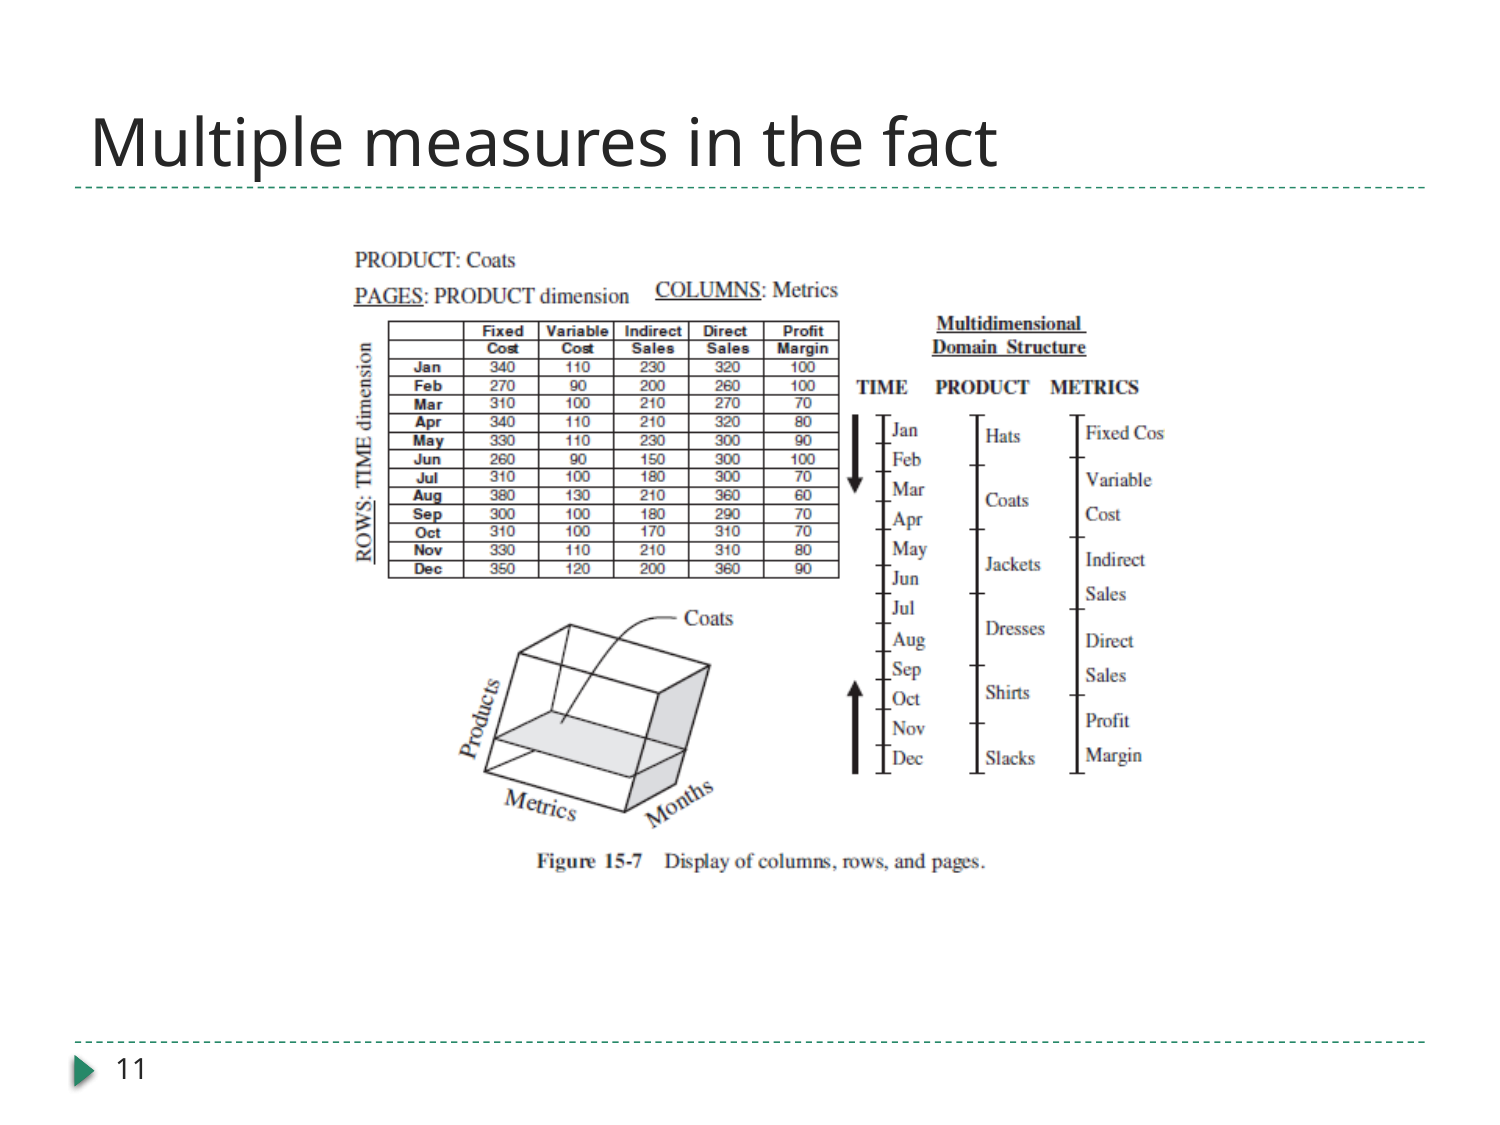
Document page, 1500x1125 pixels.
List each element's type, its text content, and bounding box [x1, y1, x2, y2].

slide_number 11 [100, 1042, 426, 1103]
title Multiple measures in the fact [75, 37, 1425, 188]
picture [334, 237, 1166, 887]
